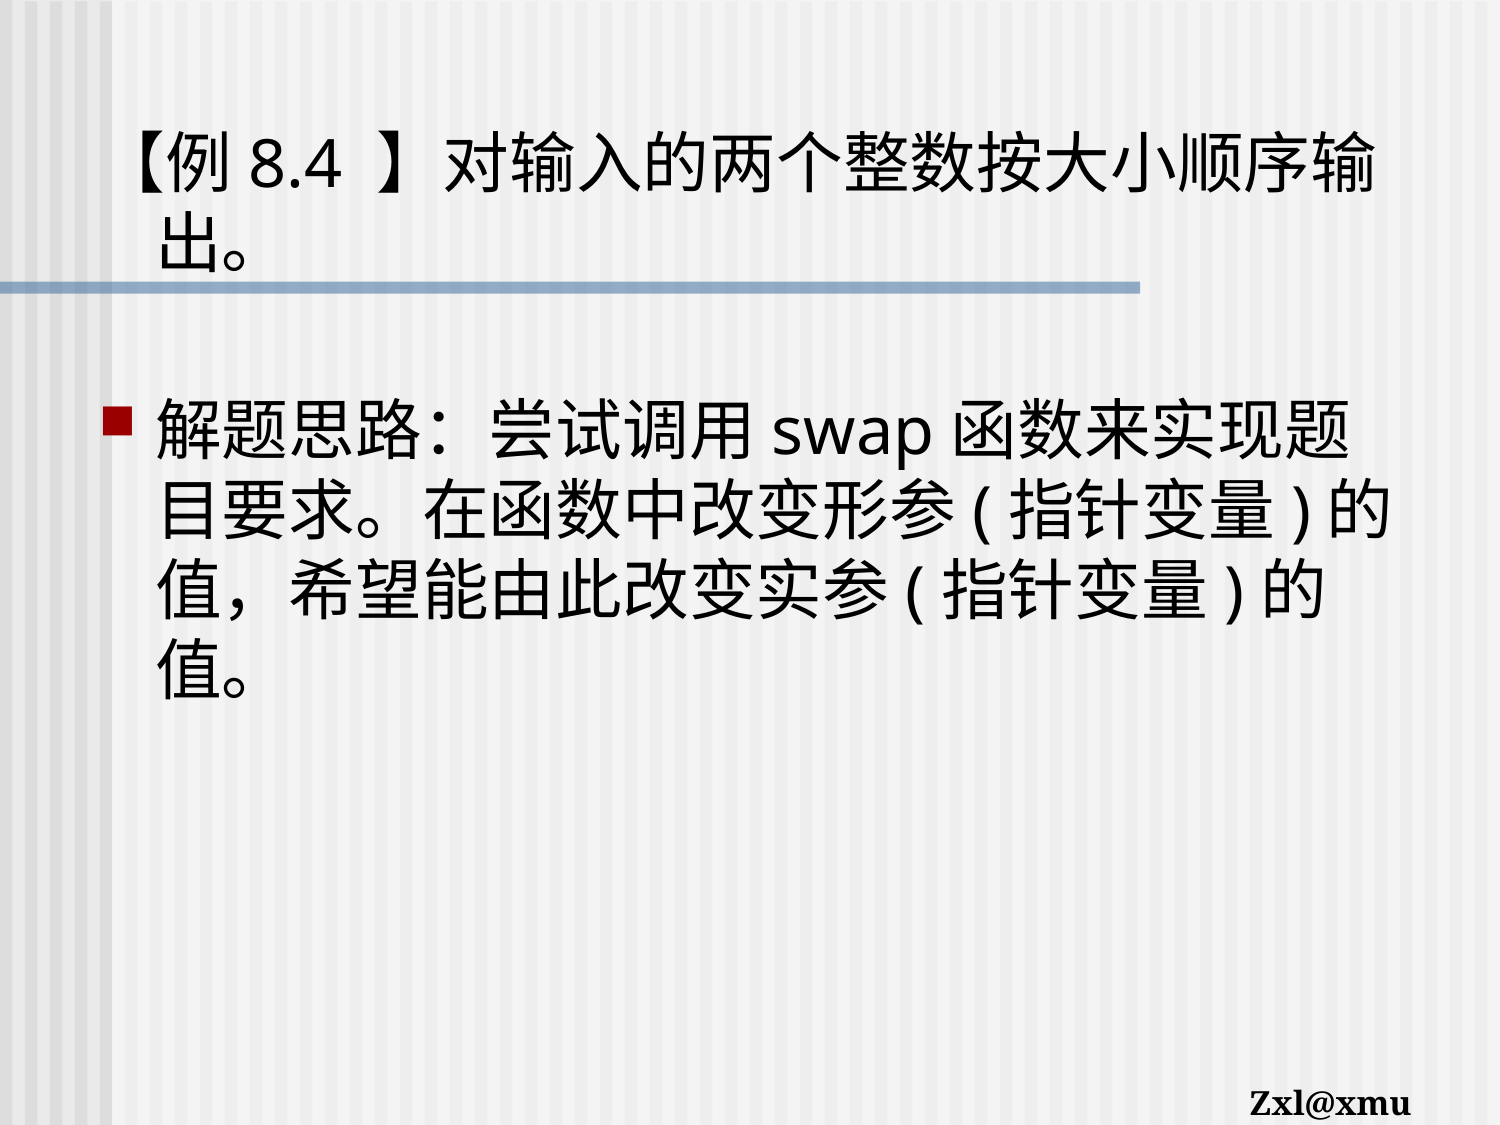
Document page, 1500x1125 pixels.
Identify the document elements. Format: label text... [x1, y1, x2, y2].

list 【例8.4 】对输入的两个整数按大小顺序输出。 解题思路：尝试调用swap函数来实现题目要求。在函数中改变形参(指针变量)的值，希望能由此改变实参(指针变量)的值。 [83, 113, 1422, 852]
